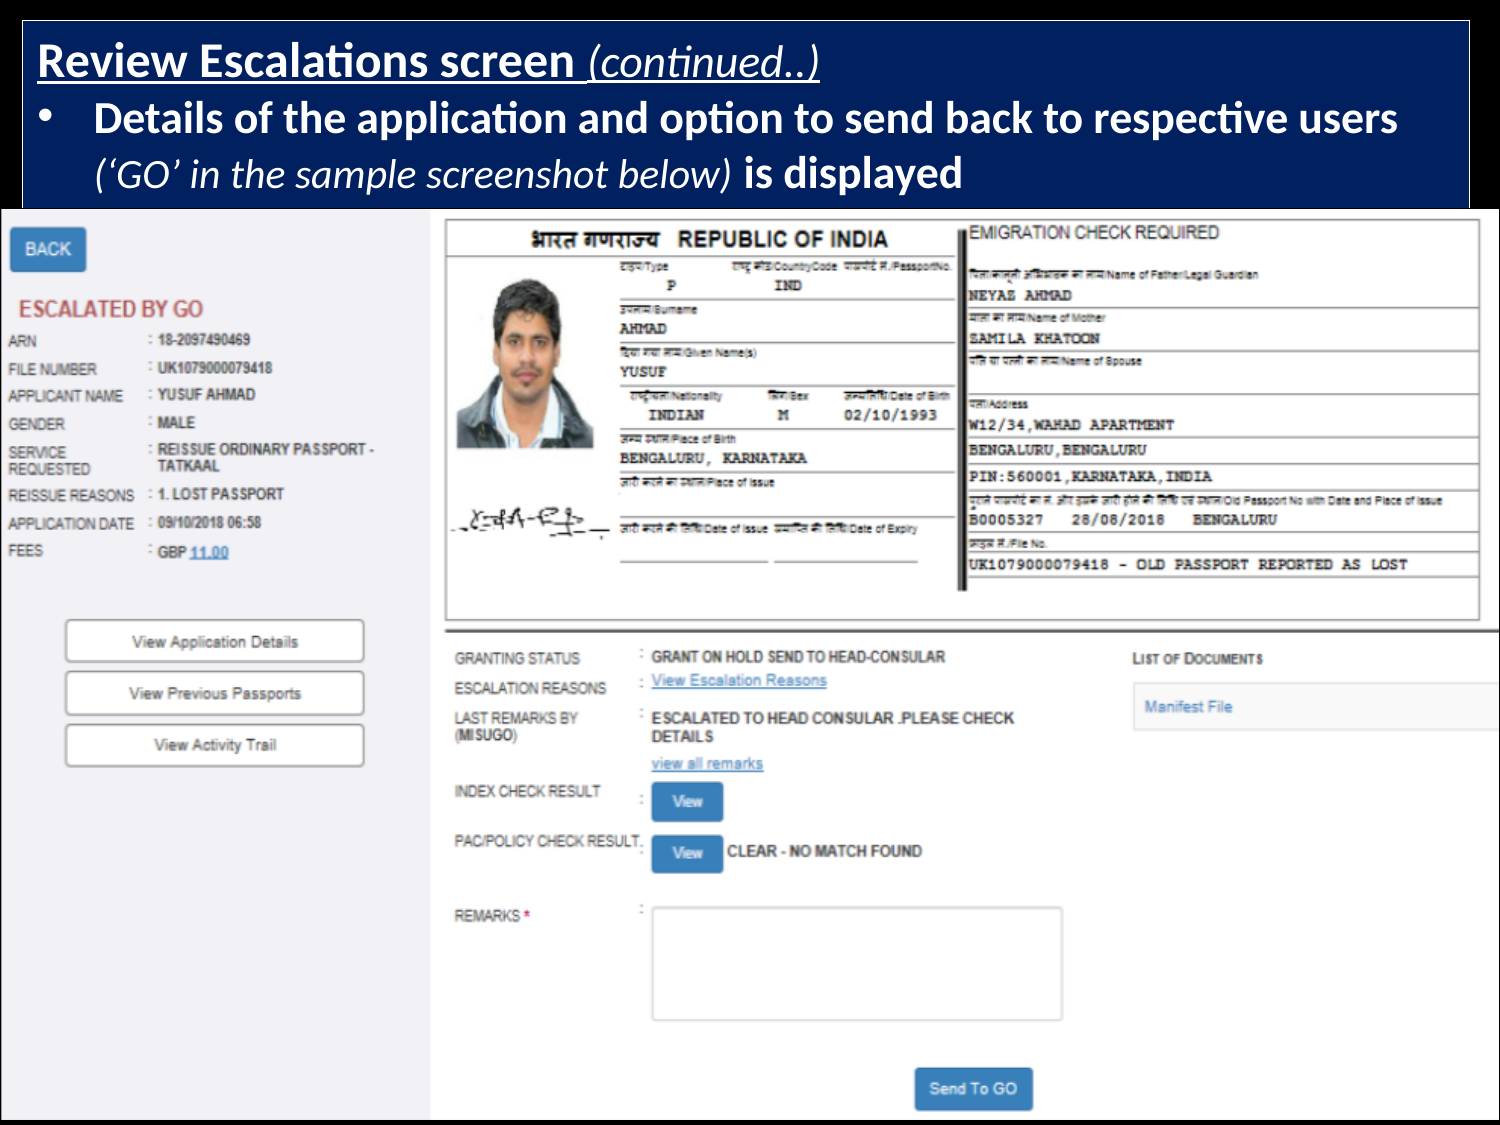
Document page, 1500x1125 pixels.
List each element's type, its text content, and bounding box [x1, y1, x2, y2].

picture [0, 208, 1500, 1121]
text_box Review Escalations screen (continued..) Details of the application and option to send back to respective users (‘GO’ in the sample screenshot below) is displayed [22, 20, 1470, 208]
